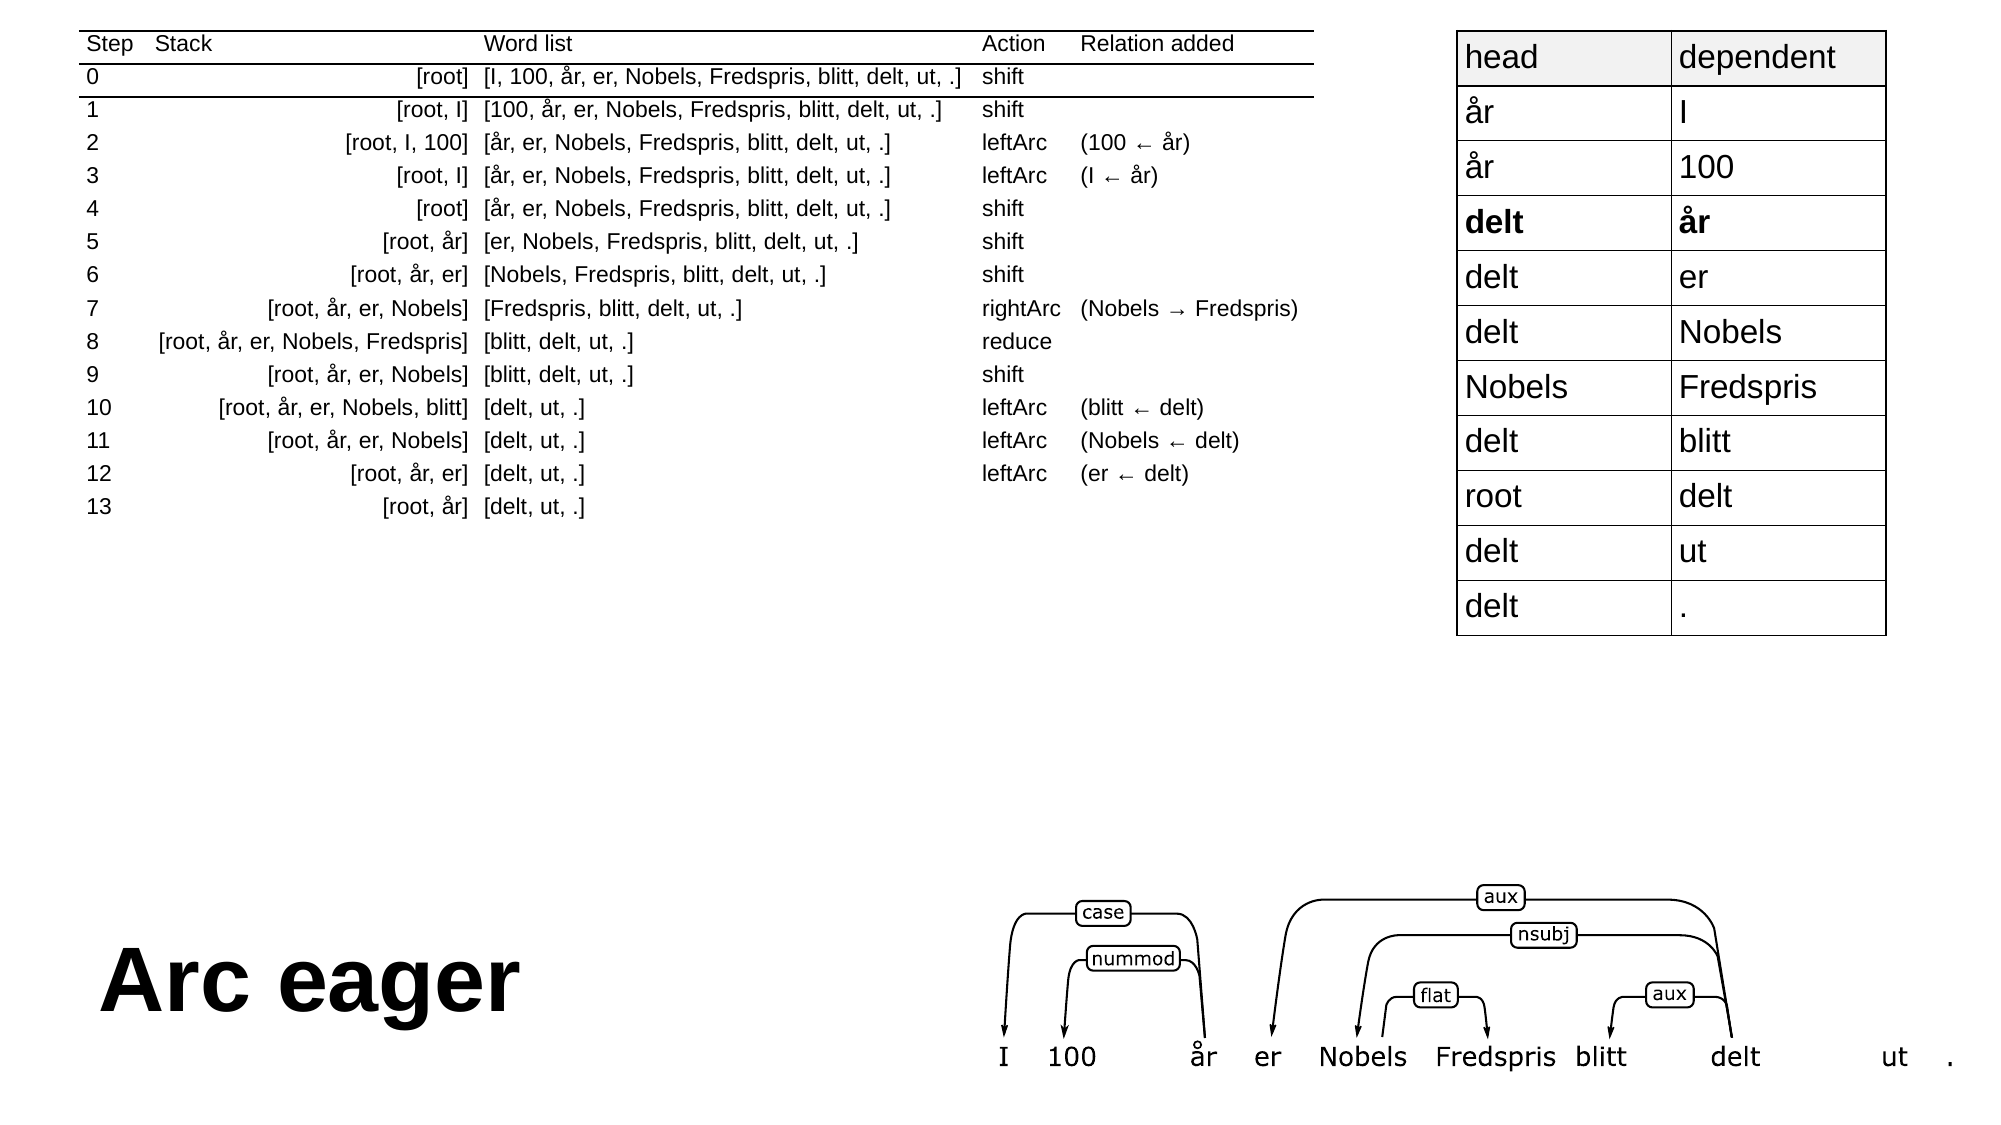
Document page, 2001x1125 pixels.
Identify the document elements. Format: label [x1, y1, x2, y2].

table_cell [1672, 526, 1885, 580]
table_cell [1458, 251, 1671, 305]
table_cell [79, 98, 1314, 659]
text_box [1272, 1051, 1282, 1067]
text_box [1001, 901, 1205, 1038]
text_box [1321, 1046, 1336, 1067]
table_header [1458, 32, 1671, 85]
table_cell [1458, 581, 1671, 635]
table_header [79, 32, 1314, 63]
table_cell [1458, 196, 1671, 250]
text_box [1050, 1046, 1061, 1067]
text_box [1617, 1047, 1627, 1067]
table_cell [1672, 306, 1885, 360]
table_cell [1672, 581, 1885, 635]
text_box [999, 1046, 1008, 1067]
text_box [1356, 1045, 1370, 1067]
text_box [1193, 1040, 1203, 1050]
table_cell [1672, 87, 1885, 140]
text_box [1395, 1051, 1407, 1067]
table_cell [1672, 416, 1885, 470]
text_box [1728, 1051, 1742, 1067]
text_box [1388, 1045, 1392, 1067]
text_box [1437, 1046, 1451, 1067]
table_cell [1672, 196, 1885, 250]
text_box [1750, 1047, 1760, 1067]
text_box [1270, 885, 1733, 1038]
text_box [1537, 1051, 1541, 1067]
table_cell [1458, 141, 1671, 195]
table_cell [1672, 361, 1885, 415]
table_cell [1458, 361, 1671, 415]
text_box [1208, 1051, 1218, 1067]
table_cell [1458, 471, 1671, 525]
text_box [1898, 1047, 1908, 1067]
text_box [83, 912, 537, 1037]
table_cell [1672, 141, 1885, 195]
table_cell [1458, 416, 1671, 470]
text_box [1495, 1051, 1507, 1067]
text_box [1478, 1045, 1492, 1067]
text_box [1577, 1045, 1591, 1067]
text_box [1255, 1051, 1269, 1067]
text_box [1452, 1051, 1462, 1067]
text_box [1371, 1051, 1385, 1067]
table_cell [1458, 526, 1671, 580]
text_box [1462, 1051, 1477, 1067]
table_cell [79, 65, 1314, 96]
text_box [1191, 1051, 1204, 1067]
text_box [1509, 1051, 1523, 1072]
table_cell [1458, 306, 1671, 360]
table_cell [1672, 471, 1885, 525]
text_box [1544, 1051, 1556, 1067]
table_cell [1672, 251, 1885, 305]
table_cell [1458, 87, 1671, 140]
text_box [1883, 1051, 1896, 1067]
text_box [1526, 1051, 1536, 1067]
text_box [1606, 1047, 1616, 1067]
table_header [1672, 32, 1885, 85]
text_box [1711, 1045, 1725, 1067]
text_box [1339, 1051, 1353, 1067]
text_box [1082, 1046, 1096, 1067]
text_box [1065, 1046, 1079, 1067]
